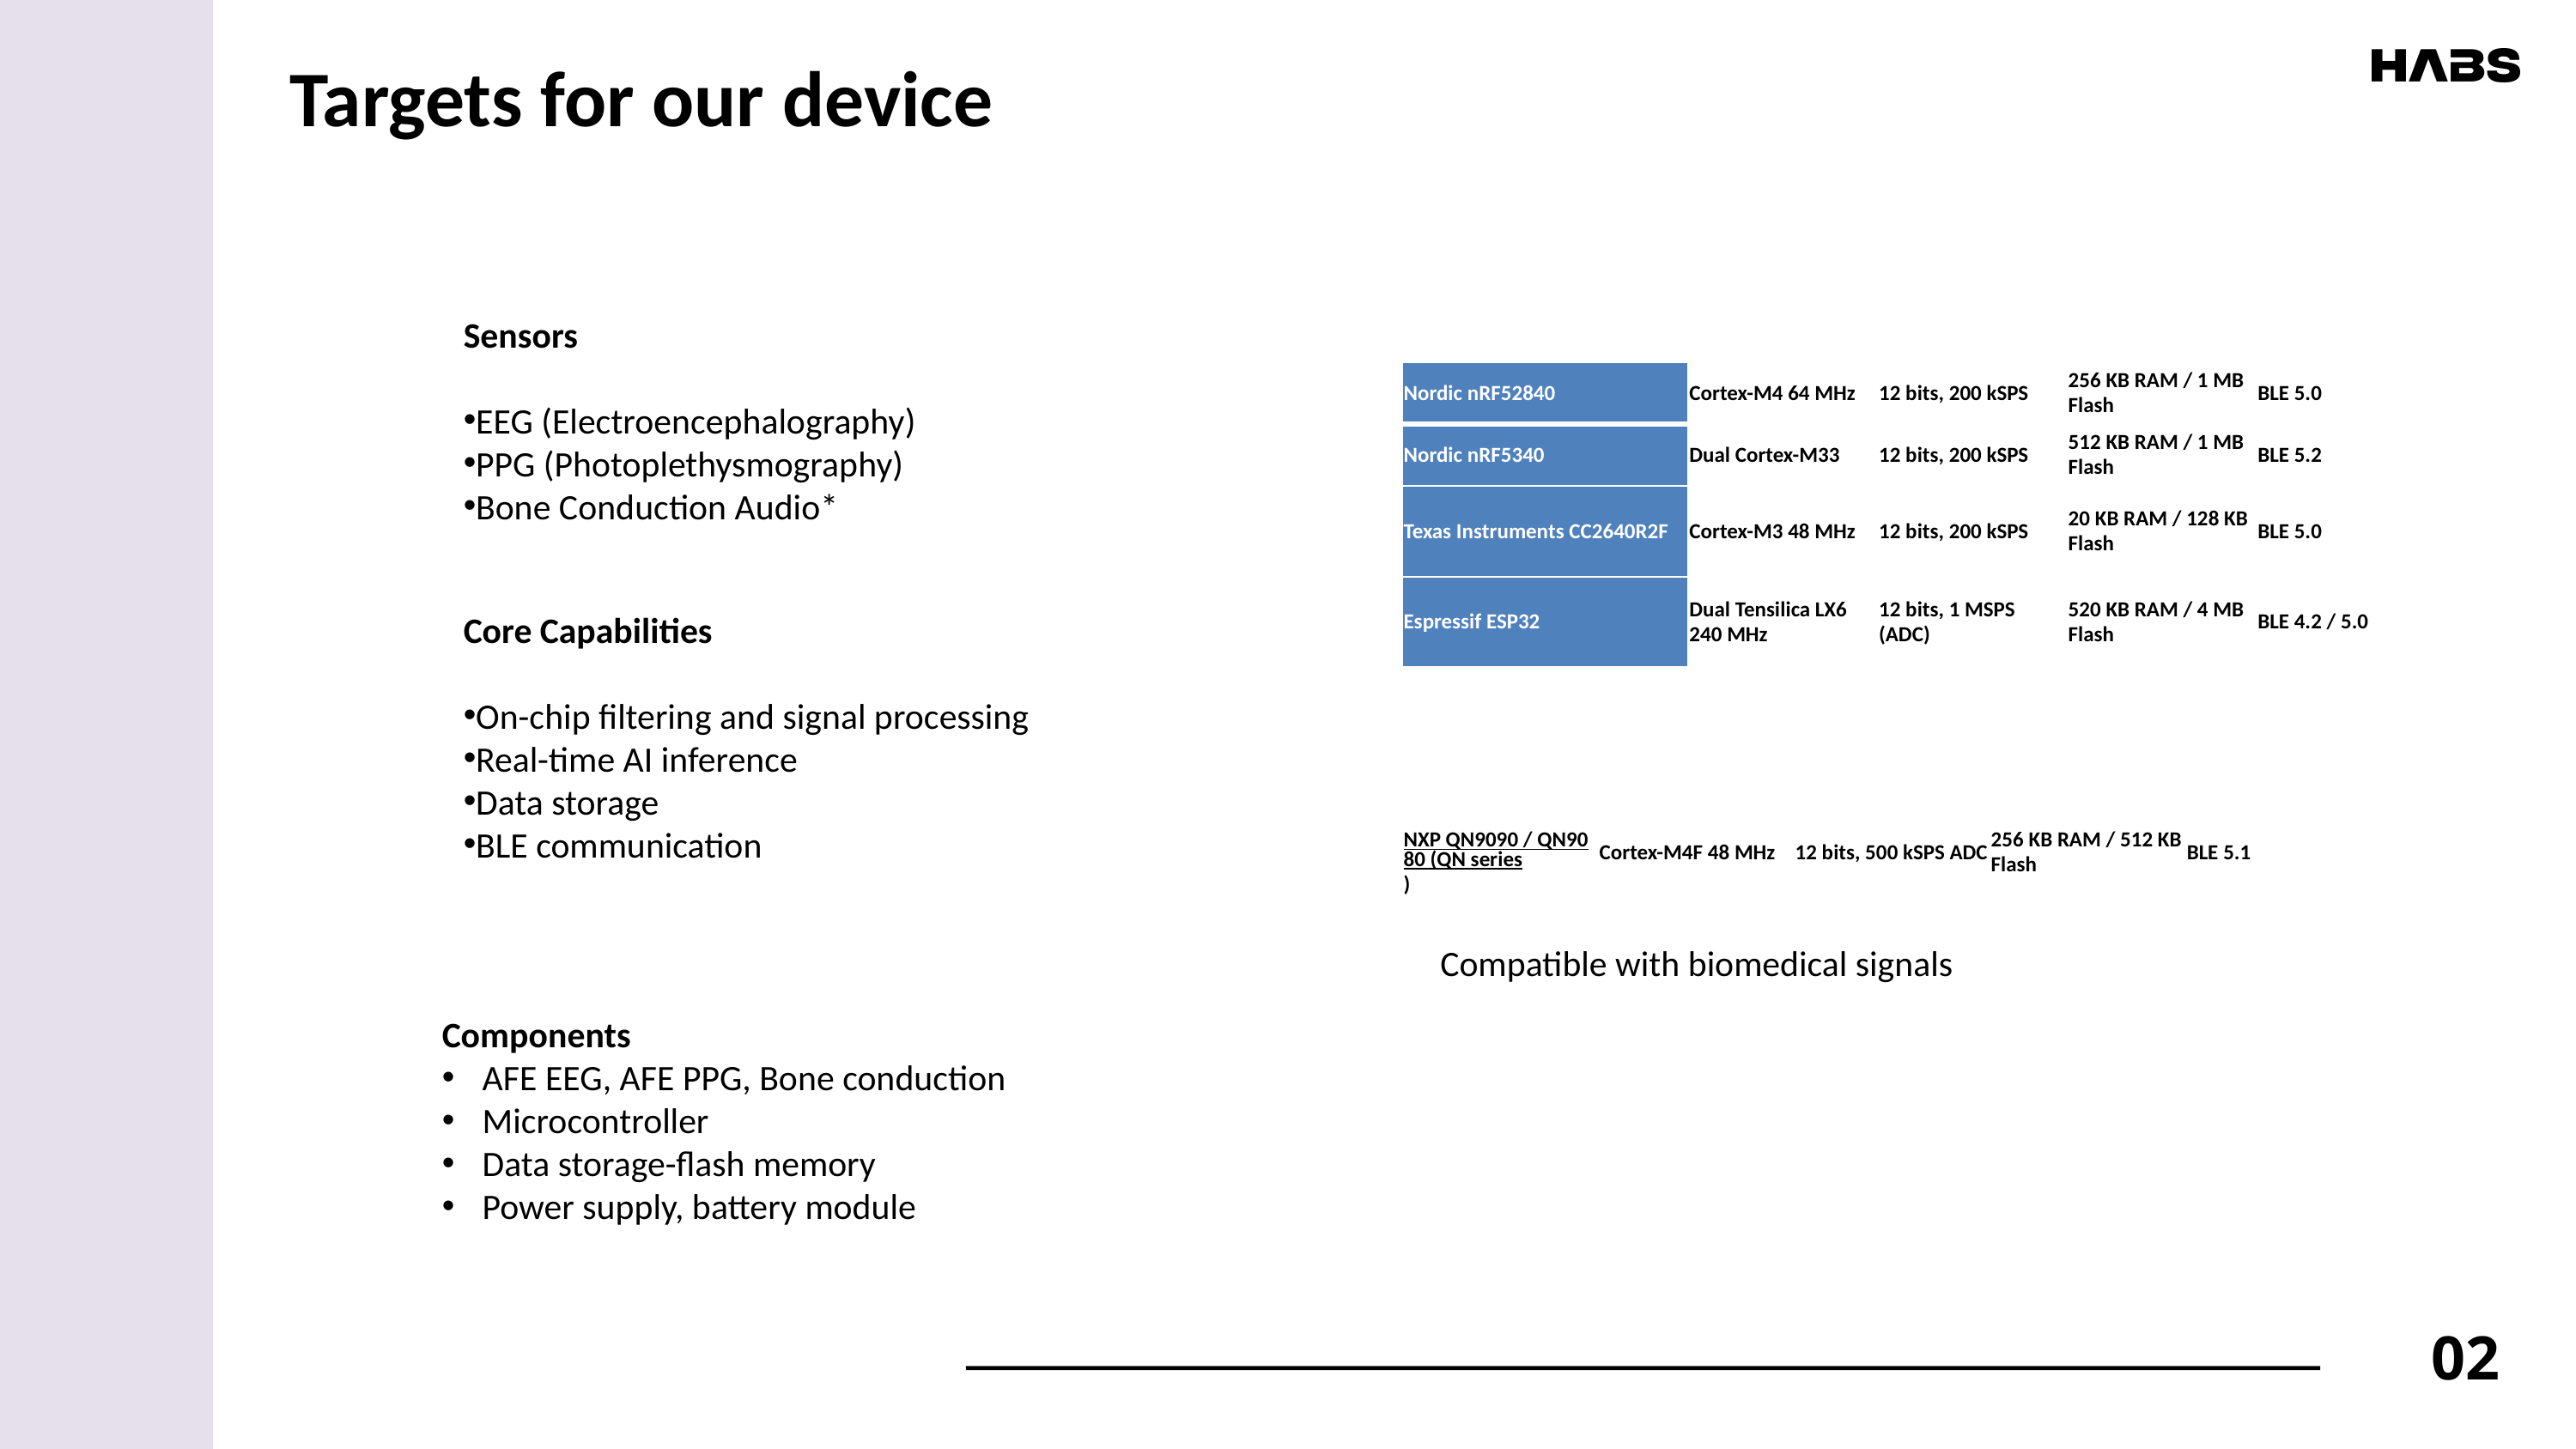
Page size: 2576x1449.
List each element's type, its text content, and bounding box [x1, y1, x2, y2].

table_cell 512 KB RAM / 1 MB Flash [2068, 427, 2256, 485]
table_header Cortex-M4F 48 MHz [1599, 809, 1793, 894]
table_cell Cortex-M3 48 MHz [1689, 487, 1877, 576]
text_box Compatible with biomedical signals [1427, 934, 2174, 991]
table_header BLE 5.1 [2186, 809, 2381, 894]
table_header BLE 5.0 [2257, 363, 2445, 421]
table_cell Dual Tensilica LX6 240 MHz [1689, 578, 1877, 666]
text_box 02 [2376, 1307, 2555, 1391]
table_cell BLE 5.0 [2257, 487, 2445, 576]
table_cell 12 bits, 1 MSPS (ADC) [1879, 578, 2066, 666]
table_cell 520 KB RAM / 4 MB Flash [2068, 578, 2256, 666]
table_header Nordic nRF52840 [1403, 363, 1687, 421]
table_header 256 KB RAM / 512 KB Flash [1990, 809, 2184, 894]
table_header Cortex-M4 64 MHz [1689, 363, 1877, 421]
table_header 12 bits, 500 kSPS ADC [1795, 809, 1989, 894]
table_cell 20 KB RAM / 128 KB Flash [2068, 487, 2256, 576]
table_cell 12 bits, 200 kSPS [1879, 487, 2066, 576]
table_cell Texas Instruments CC2640R2F [1403, 487, 1687, 576]
table_cell BLE 4.2 / 5.0 [2257, 578, 2445, 666]
table_header 256 KB RAM / 1 MB Flash [2068, 363, 2256, 421]
text_box Components AFE EEG, AFE PPG, Bone conduction Microcontroller Data storage-flash memory Power supply, battery module [429, 962, 1076, 1234]
text_box Core Capabilities On-chip filtering and signal processing Real-time AI inference Data storage BLE communication [451, 558, 1097, 914]
text_box Targets for our device [289, 48, 2008, 143]
table_cell Dual Cortex-M33 [1689, 427, 1877, 485]
picture [2372, 47, 2520, 82]
table_header NXP QN9090 / QN9080 (QN series) [1403, 809, 1597, 894]
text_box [0, 0, 216, 1449]
table_cell 12 bits, 200 kSPS [1879, 427, 2066, 485]
table_cell Espressif ESP32 [1403, 578, 1687, 666]
text_box Sensors EEG (Electroencephalography) PPG (Photoplethysmography) Bone Conduction Audio* [451, 306, 1097, 534]
table_header 12 bits, 200 kSPS [1879, 363, 2066, 421]
table_cell BLE 5.2 [2257, 427, 2445, 485]
table_cell Nordic nRF5340 [1403, 427, 1687, 485]
